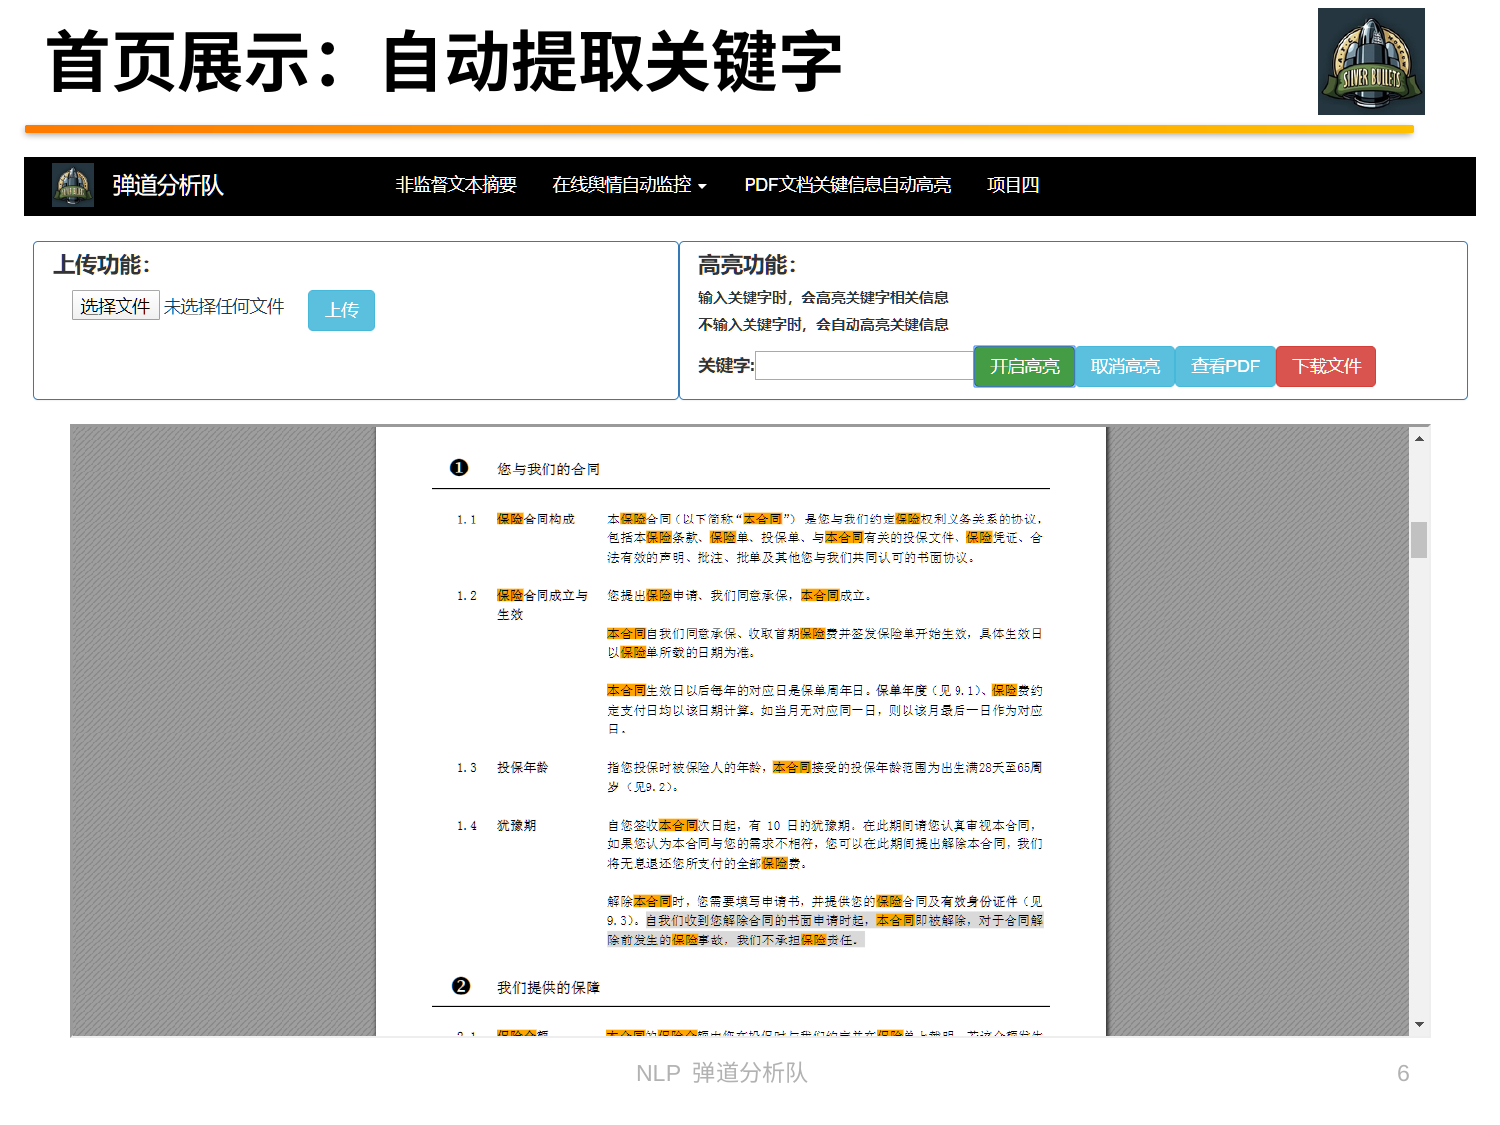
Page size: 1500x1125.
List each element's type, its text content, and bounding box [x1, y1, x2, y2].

picture [23, 156, 1476, 1048]
slide_number 5 [1074, 1054, 1425, 1103]
picture [1318, 8, 1426, 115]
title 首页展示：自动提取关键字 [29, 0, 1279, 119]
footer NLP 弹道分析队 [457, 1054, 988, 1103]
